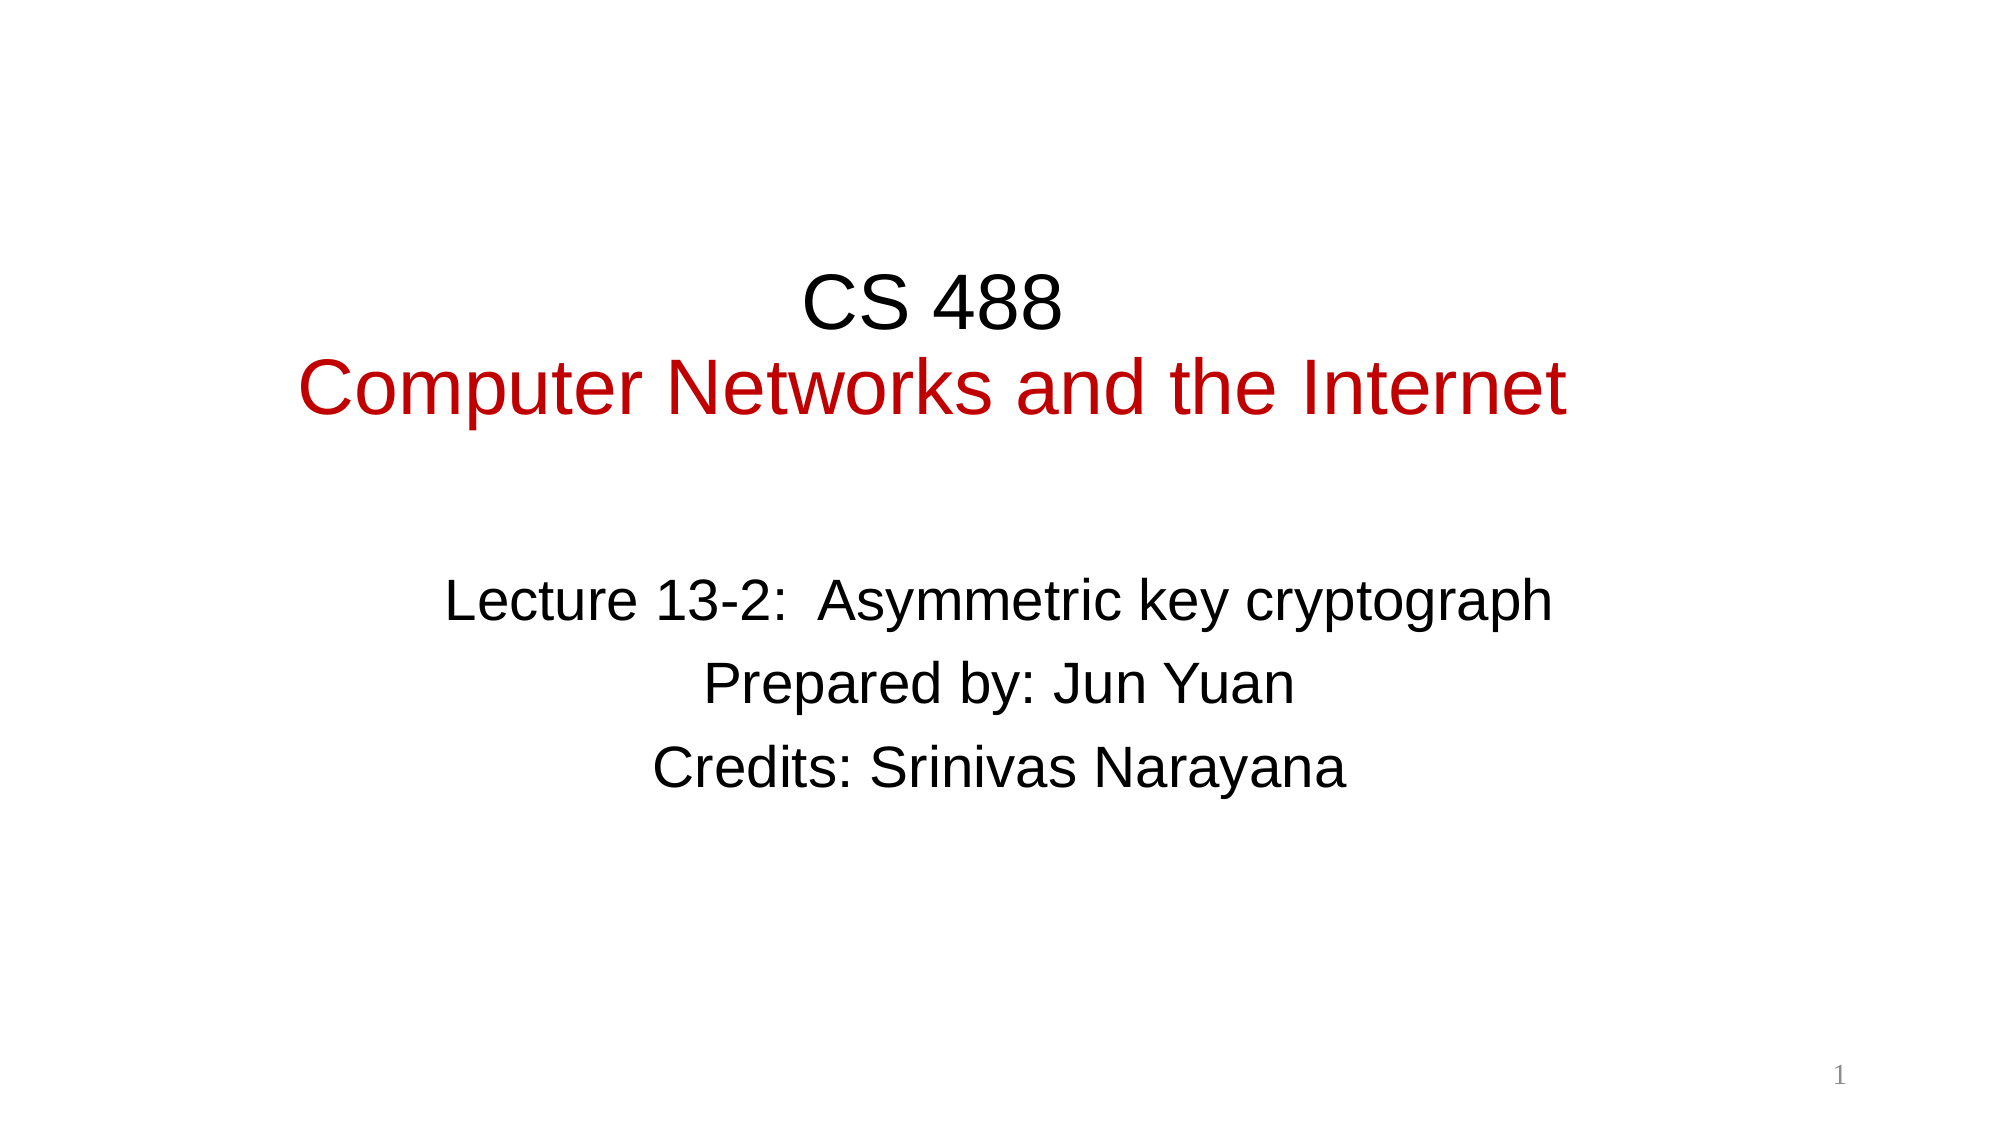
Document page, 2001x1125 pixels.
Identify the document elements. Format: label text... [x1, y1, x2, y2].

subtitle Lecture 13-2: Asymmetric key cryptograph Prepared by: Jun Yuan Credits: Srinivas Narayana [249, 562, 1750, 888]
title CS 488 Computer Networks and the Internet [41, 251, 1825, 440]
slide_number 1 [1412, 1042, 1863, 1103]
